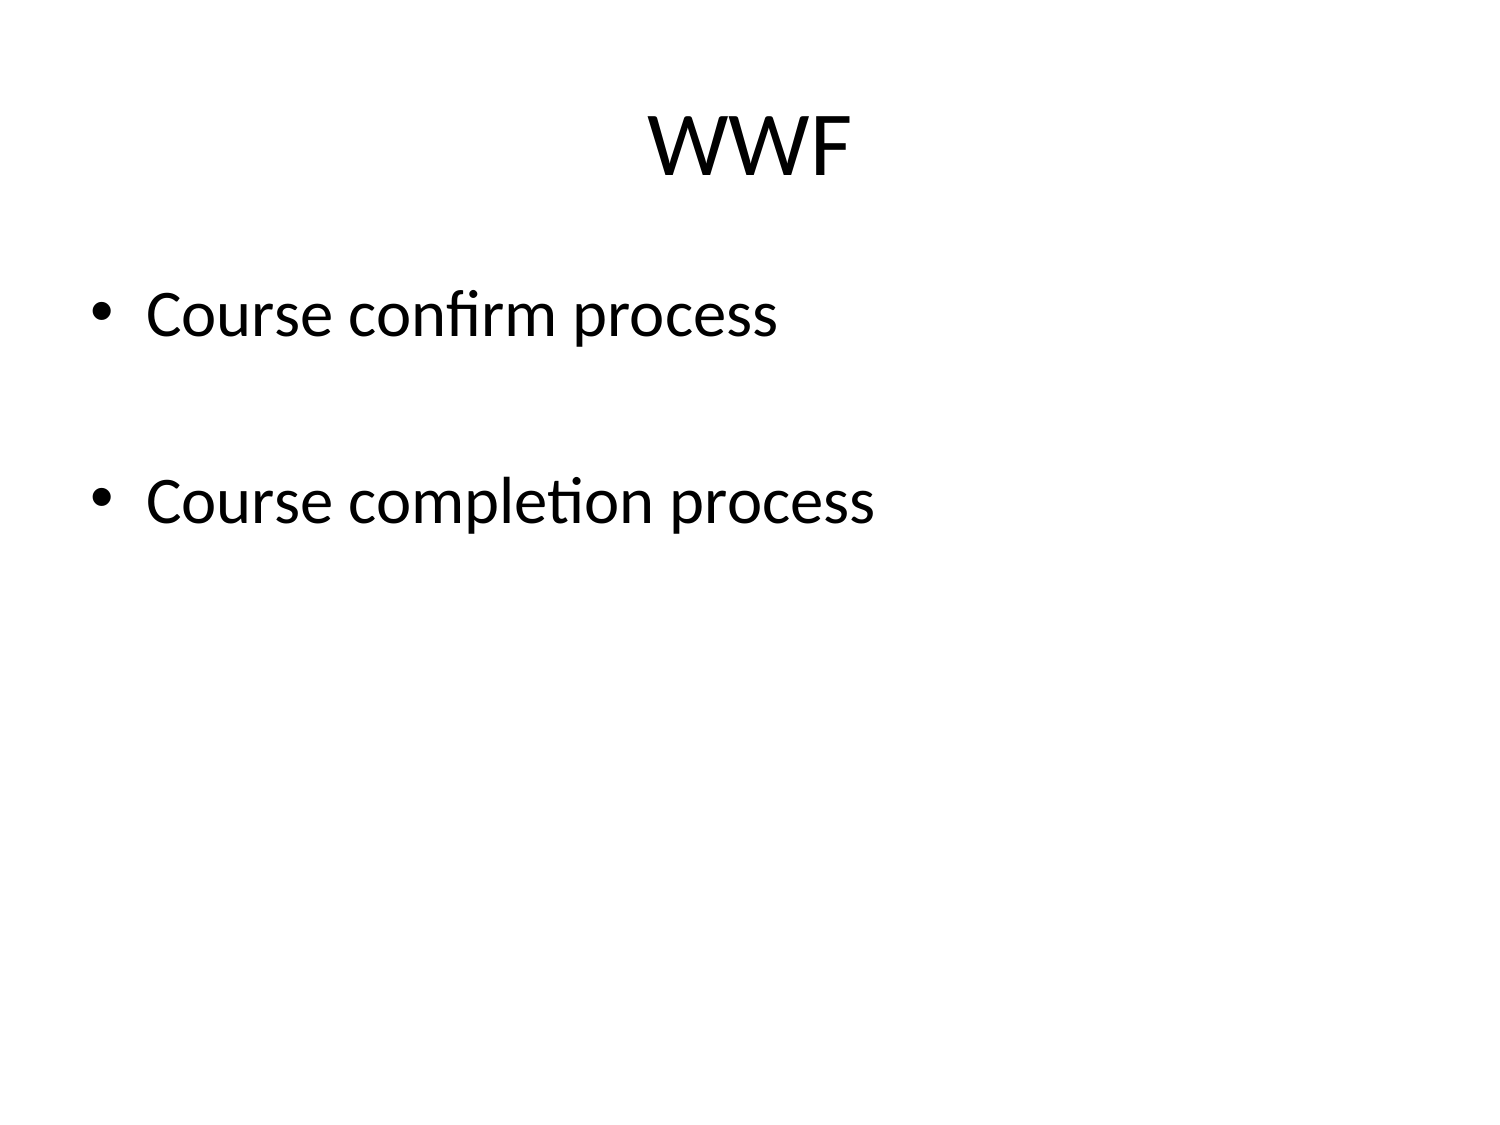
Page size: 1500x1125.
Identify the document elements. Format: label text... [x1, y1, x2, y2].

list Course confirm process Course completion process [75, 262, 1425, 1005]
title WWF [75, 45, 1425, 233]
